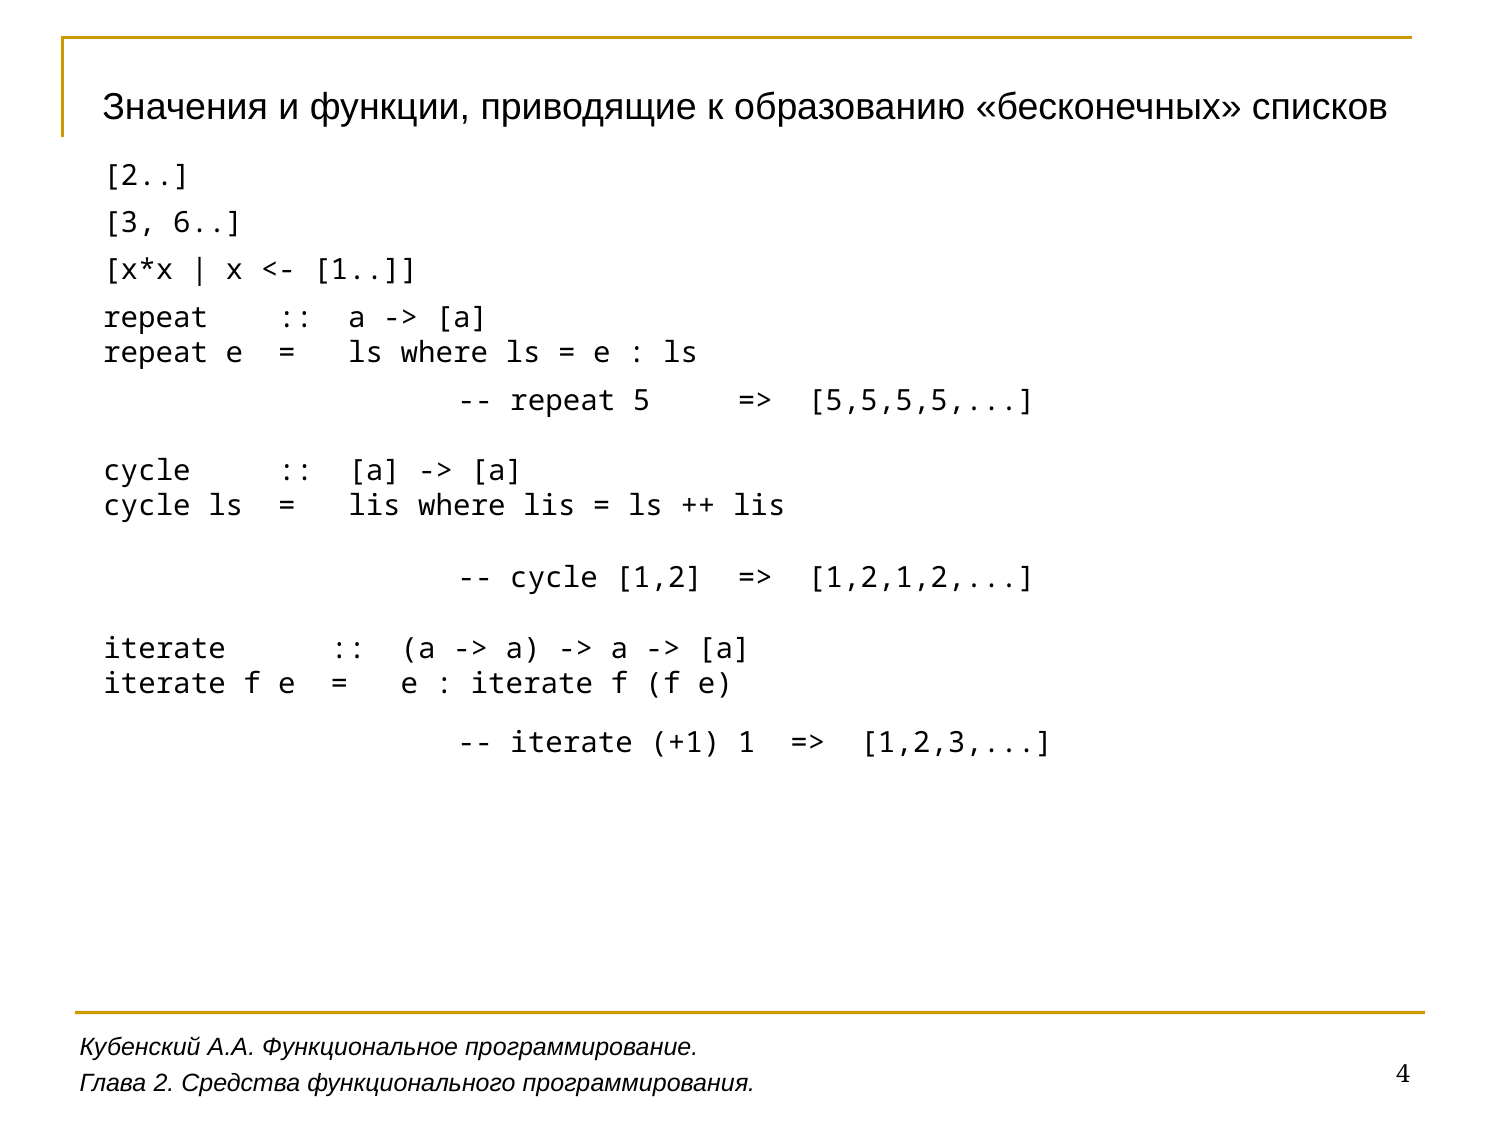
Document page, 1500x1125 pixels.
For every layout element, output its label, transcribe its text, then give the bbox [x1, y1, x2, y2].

text_box -- cycle [1,2] => [1,2,1,2,...] [442, 550, 1129, 601]
text_box [3, 6..] [88, 196, 361, 243]
text_box [x*x | x <- [1..]] [88, 243, 632, 290]
text_box [2..] [88, 148, 361, 196]
text_box iterate :: (a -> a) -> a -> [a] iterate f e = e : iterate f (f e) [88, 621, 833, 707]
text_box cycle :: [a] -> [a] cycle ls = lis where lis = ls ++ lis [88, 444, 916, 529]
text_box Глава 2. Средства функционального программирования. [64, 1058, 1294, 1104]
text_box -- repeat 5 => [5,5,5,5,...] [442, 373, 1140, 424]
text_box Значения и функции, приводящие к образованию «бесконечных» списков [87, 74, 1436, 135]
text_box -- iterate (+1) 1 => [1,2,3,...] [442, 716, 1235, 766]
text_box repeat :: a -> [a] repeat e = ls where ls = e : ls [88, 290, 739, 376]
slide_number 4 [1294, 1024, 1425, 1100]
text_box Кубенский А.А. Функциональное программирование. [64, 1023, 1353, 1068]
